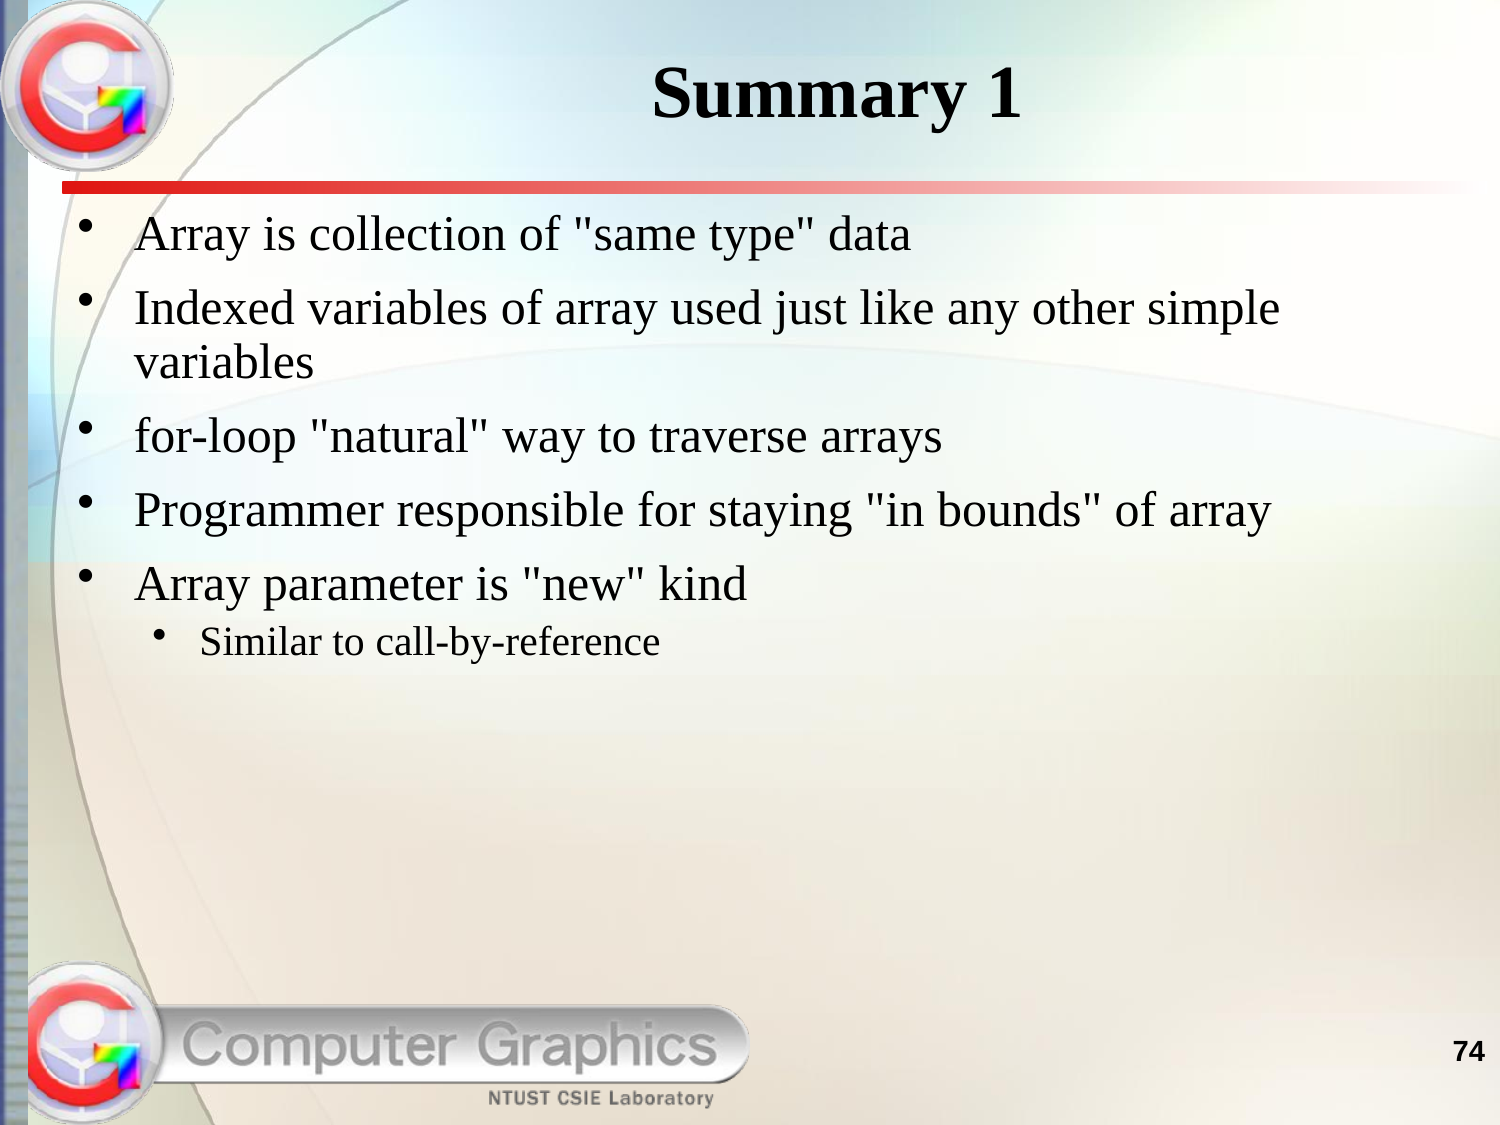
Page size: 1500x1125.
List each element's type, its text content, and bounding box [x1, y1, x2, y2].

slide_number 74 [1187, 1025, 1500, 1063]
list Array is collection of "same type" data Indexed variables of array used just like any other simple variables for-loop "natural" way to traverse arrays Programmer responsible for staying "in bounds" of array Array parameter is "new" kind Similar to call-by-reference [62, 200, 1463, 1000]
title Summary 1 [174, 0, 1500, 175]
picture [0, 0, 1500, 1125]
